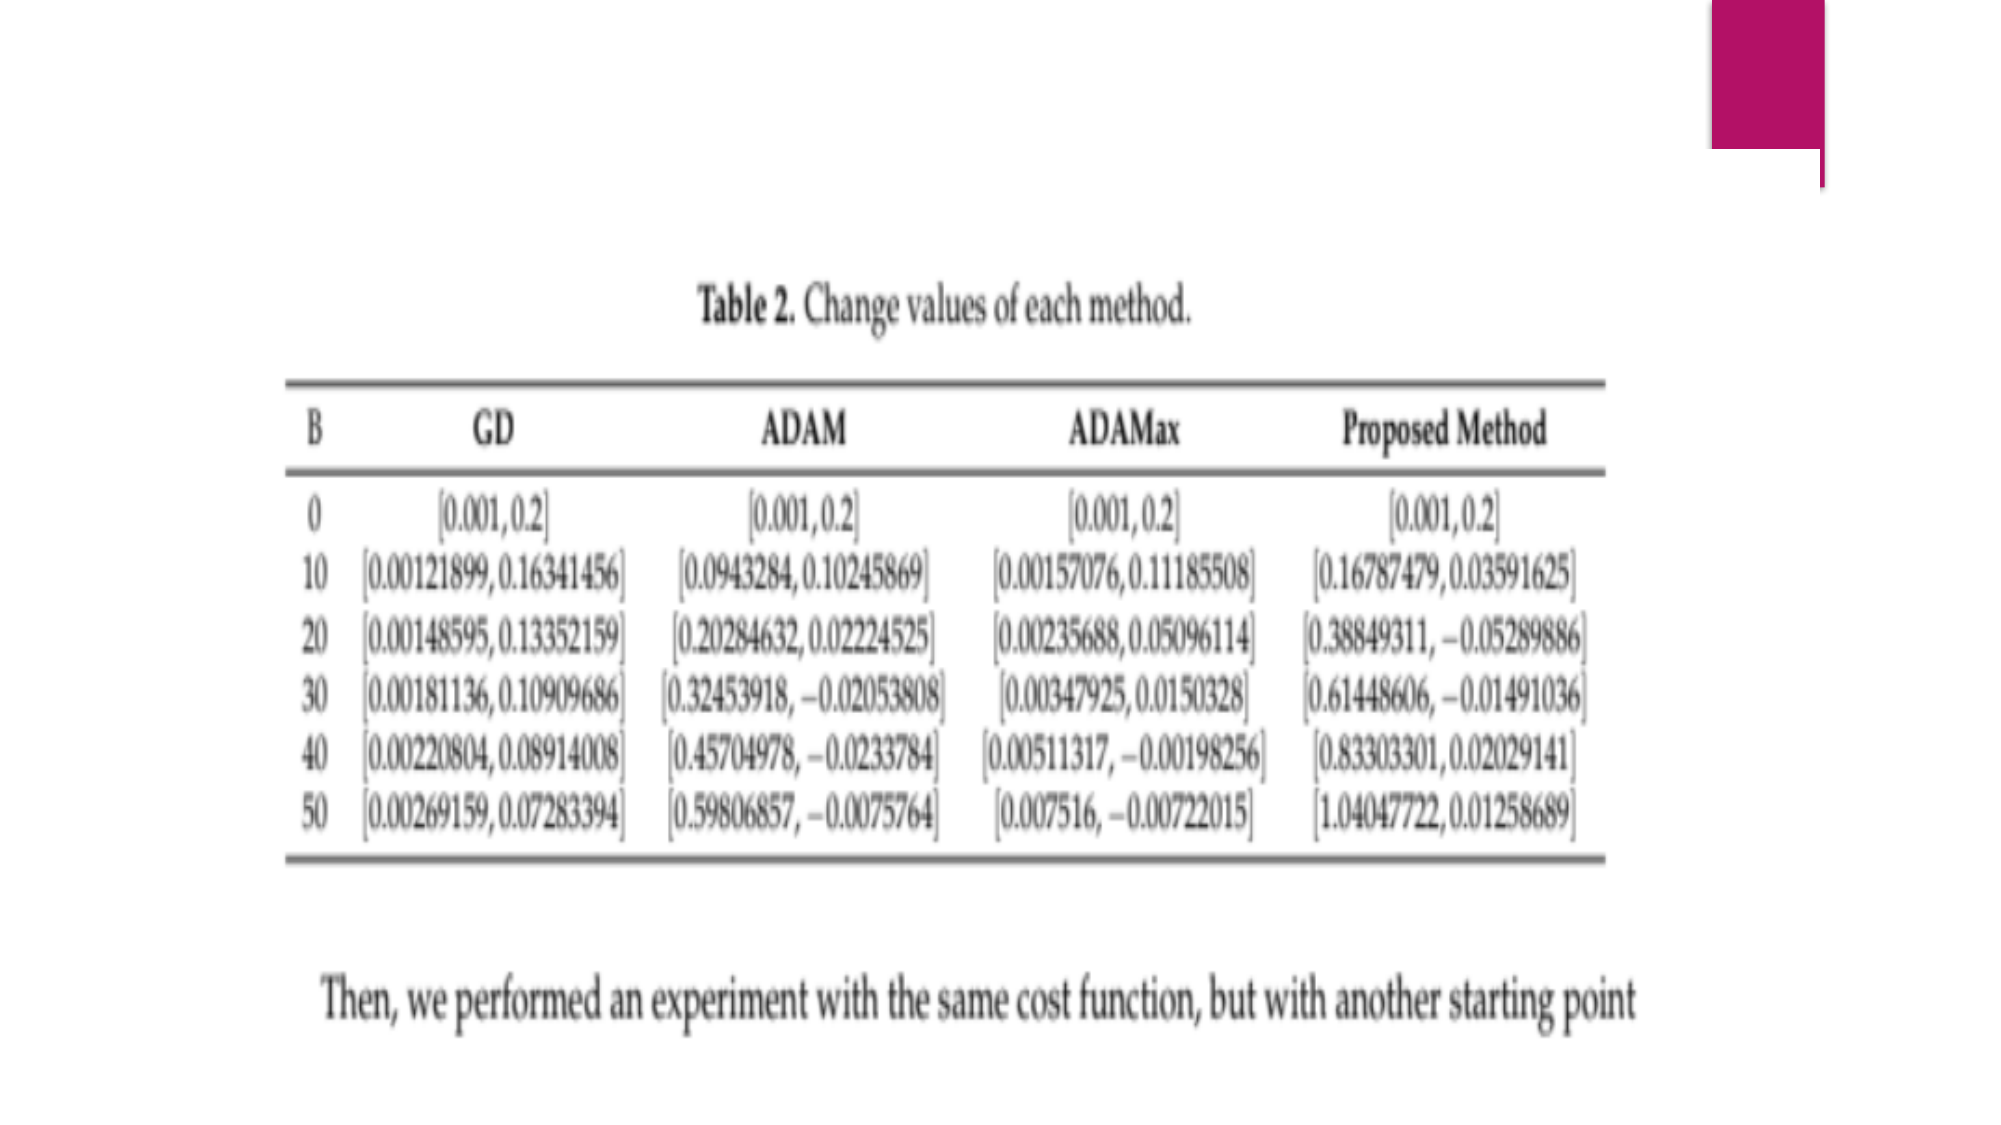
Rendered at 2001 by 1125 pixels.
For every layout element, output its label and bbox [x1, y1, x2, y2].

picture [108, 149, 1820, 1042]
